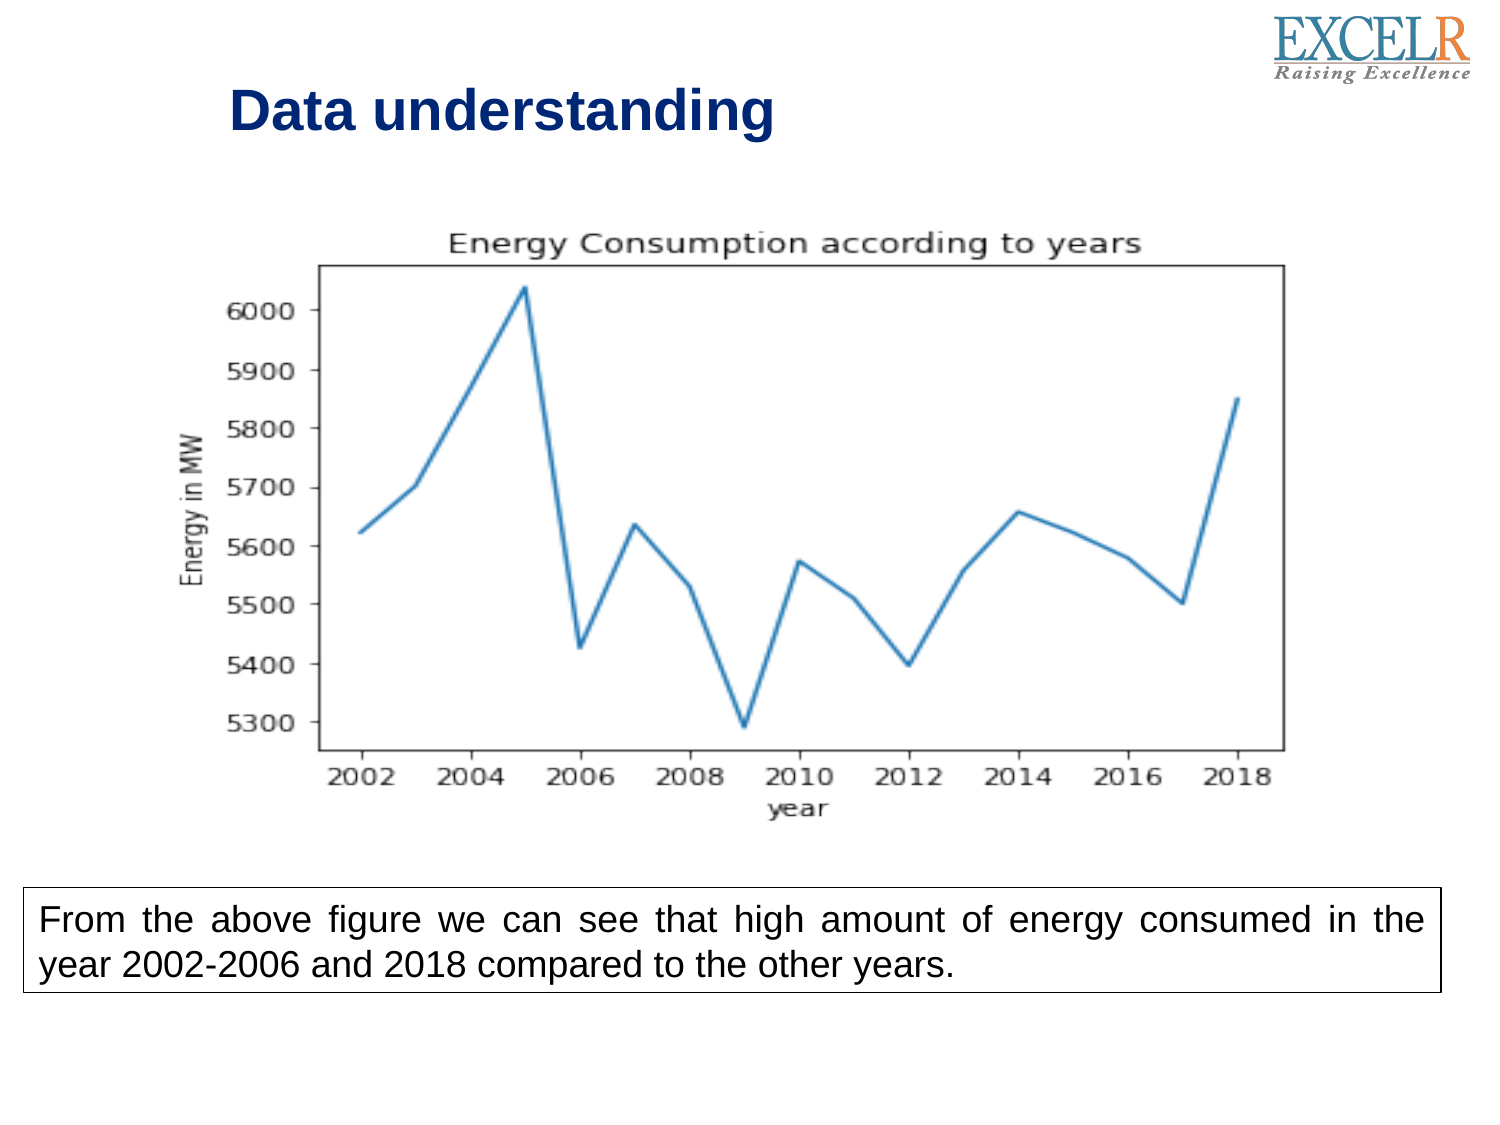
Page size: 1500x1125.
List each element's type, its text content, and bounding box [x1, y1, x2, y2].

picture [163, 216, 1301, 836]
picture [1274, 16, 1470, 85]
text_box Data understanding [0, 64, 1007, 150]
text_box From the above figure we can see that high amount of energy consumed in the year 2002-2006 and 2018 compared to the other years. [23, 887, 1441, 993]
